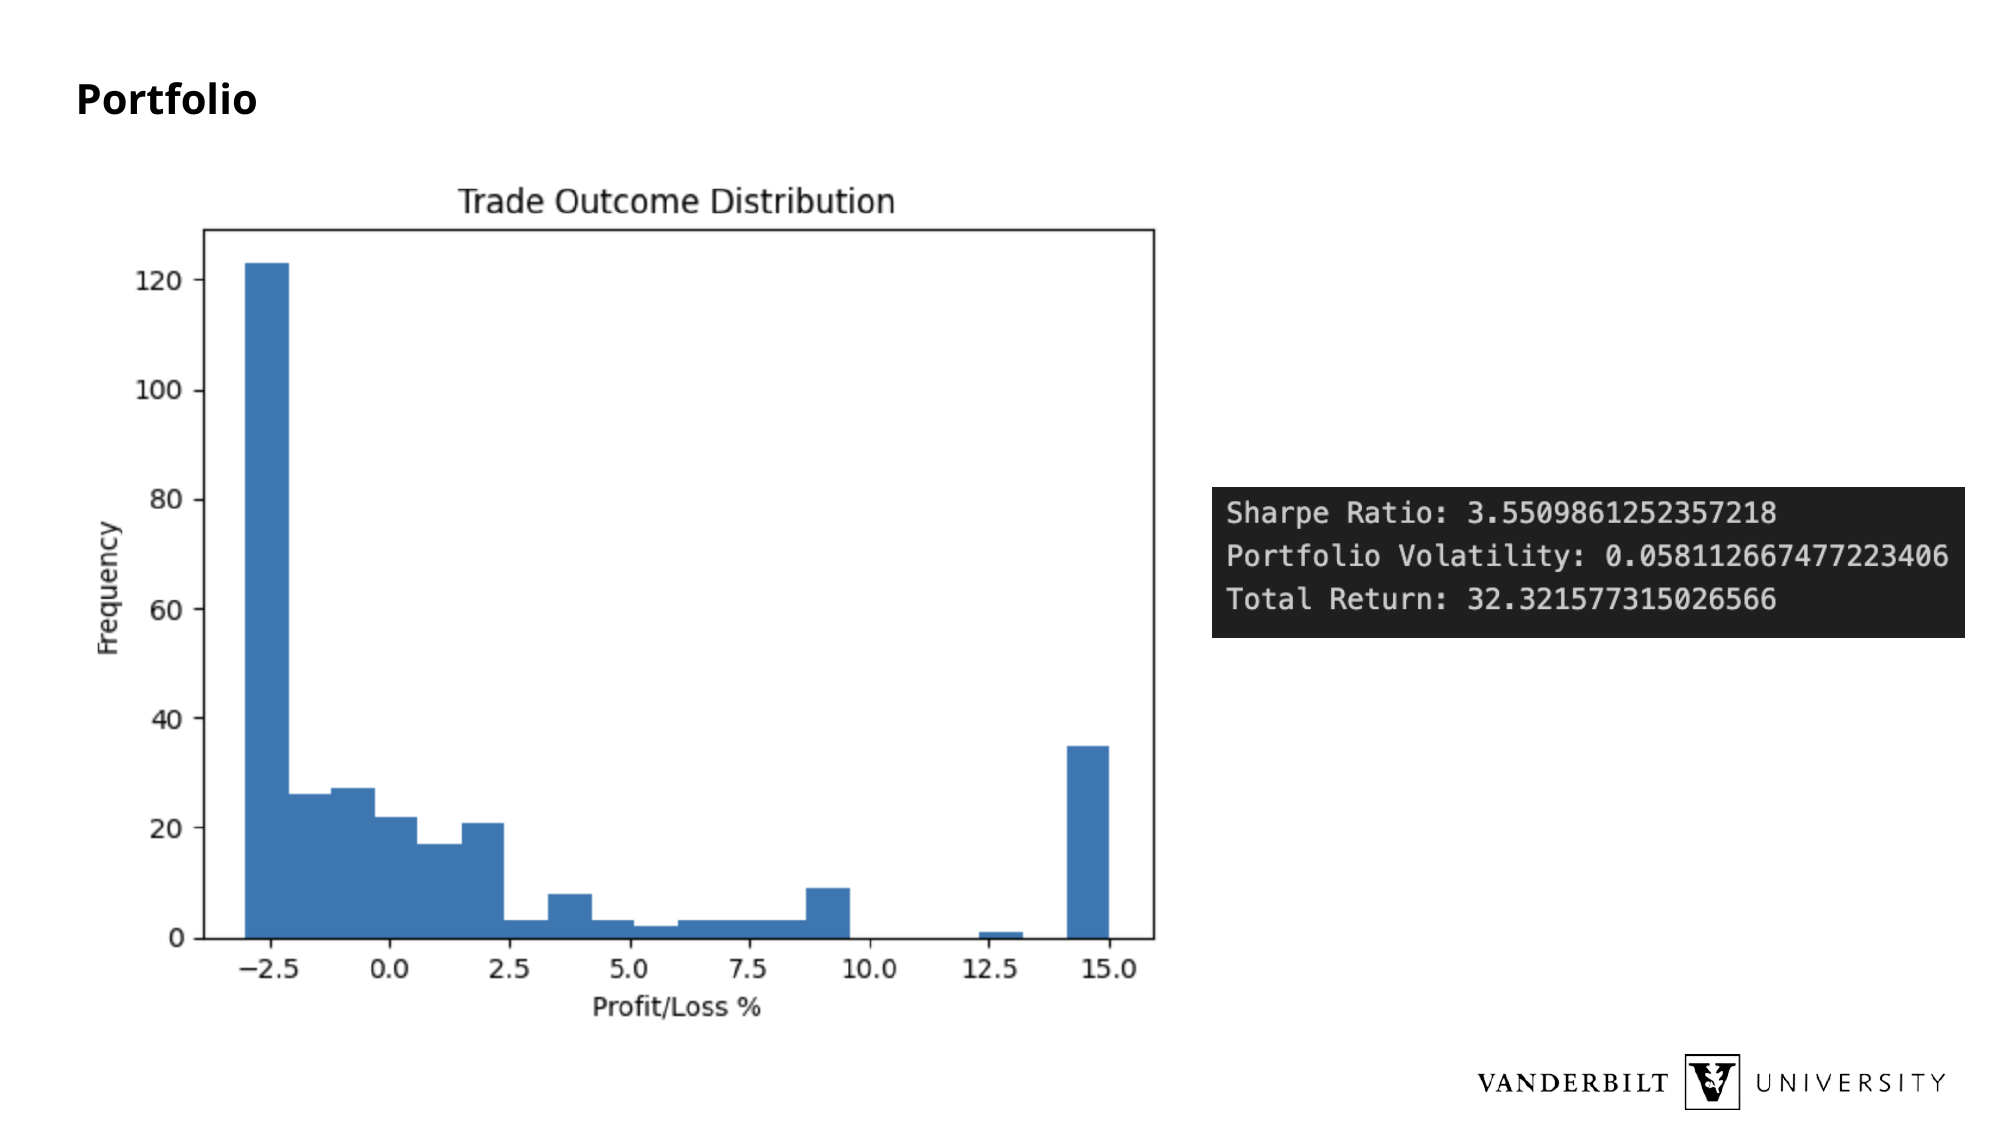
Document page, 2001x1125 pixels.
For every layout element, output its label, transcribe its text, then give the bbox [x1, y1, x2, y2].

picture [1451, 1032, 2000, 1124]
subtitle Portfolio [43, 41, 1801, 130]
picture [1212, 487, 1965, 638]
picture [76, 166, 1167, 1033]
